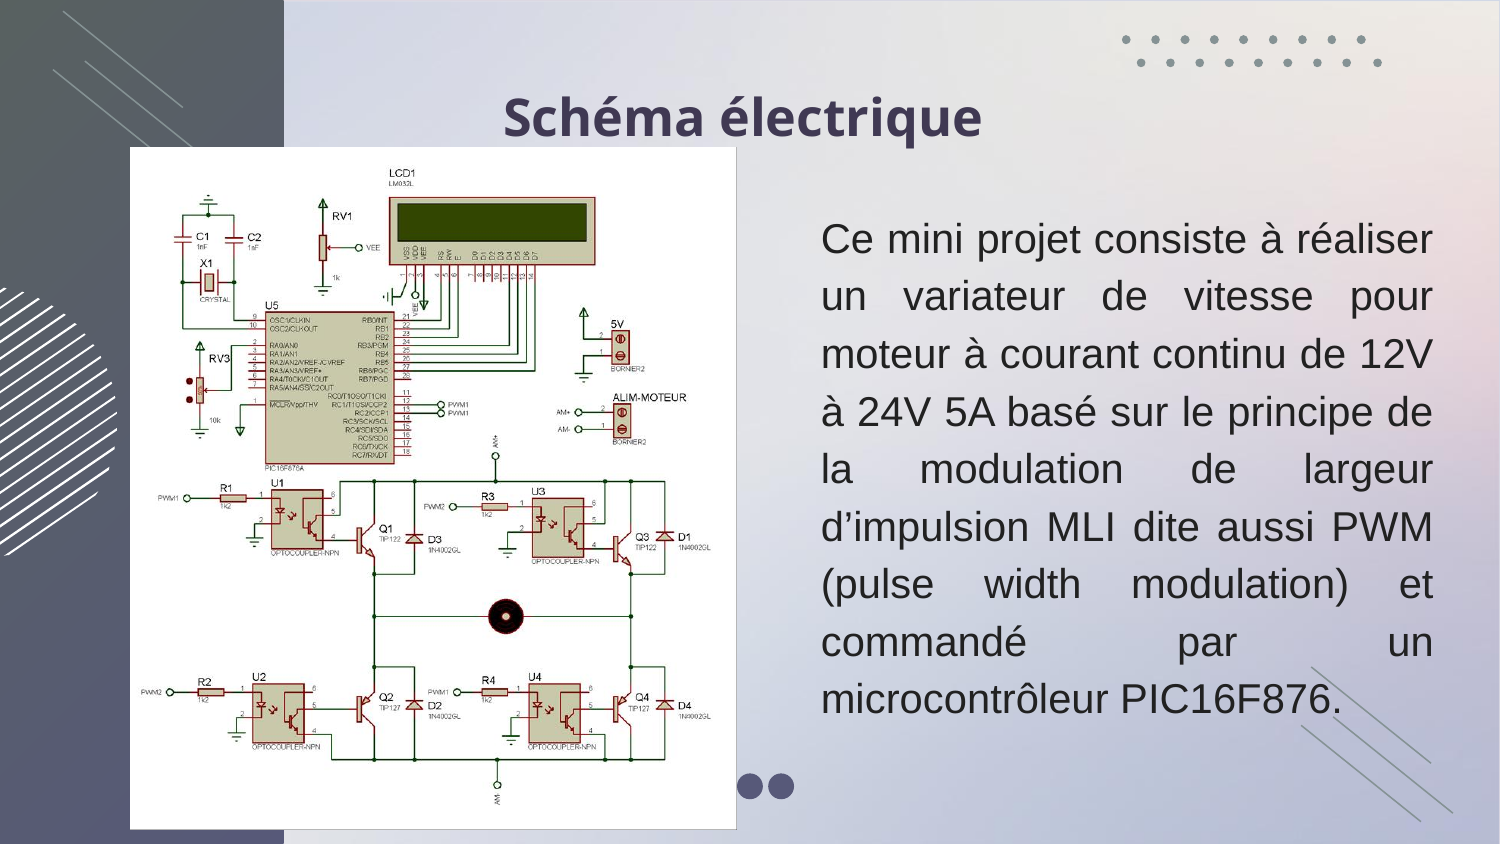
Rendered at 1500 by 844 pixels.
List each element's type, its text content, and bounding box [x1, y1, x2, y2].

picture [129, 2, 1499, 844]
text_box Ce mini projet consiste à réaliser un variateur de vitesse pour moteur à courant continu de 12V à 24V 5A basé sur le principe de la modulation de largeur d’impulsion MLI dite aussi PWM (pulse width modulation) et commandé par un microcontrôleur PIC16F876. [805, 188, 1449, 750]
title Schéma électrique [118, 69, 1382, 148]
